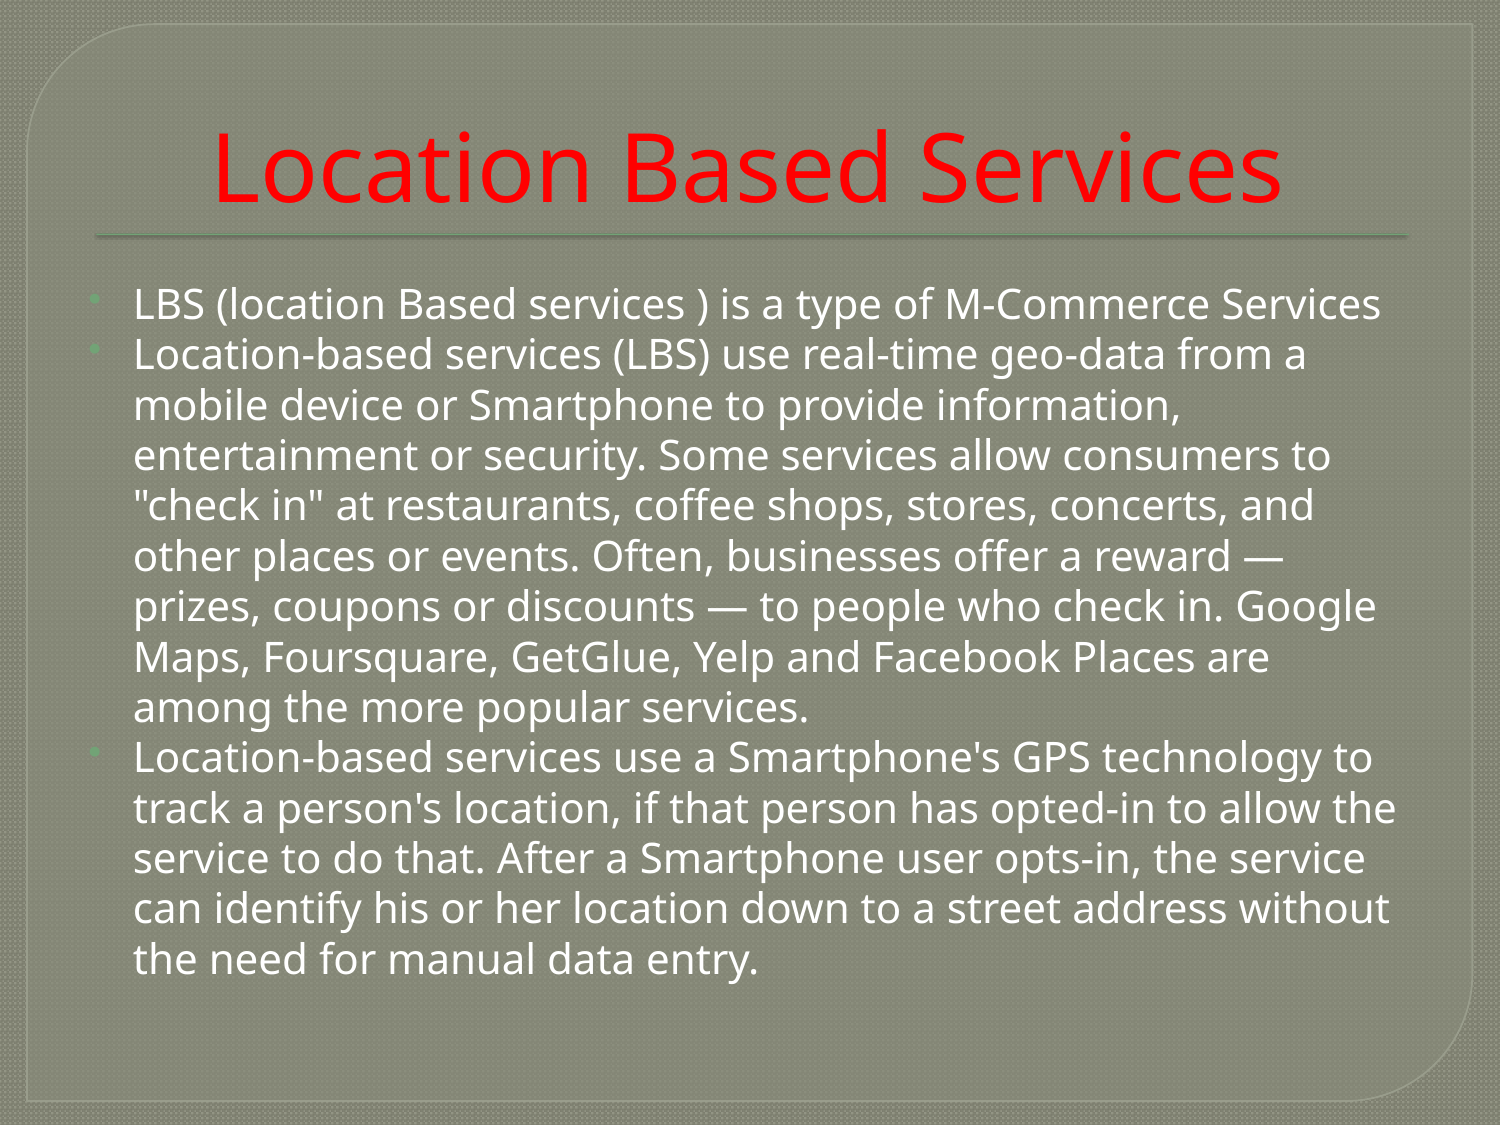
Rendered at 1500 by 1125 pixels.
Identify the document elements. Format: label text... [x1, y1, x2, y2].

title Location Based Services [75, 41, 1425, 230]
list LBS (location Based services ) is a type of M-Commerce Services Location-based services (LBS) use real-time geo-data from a mobile device or Smartphone to provide information, entertainment or security. Some services allow consumers to "check in" at restaurants, coffee shops, stores, concerts, and other places or events. Often, businesses offer a reward — prizes, coupons or discounts — to people who check in. Google Maps, Foursquare, GetGlue, Yelp and Facebook Places are among the more popular services. Location-based services use a Smartphone's GPS technology to track a person's location, if that person has opted-in to allow the service to do that. After a Smartphone user opts-in, the service can identify his or her location down to a street address without the need for manual data entry. [75, 270, 1425, 1013]
